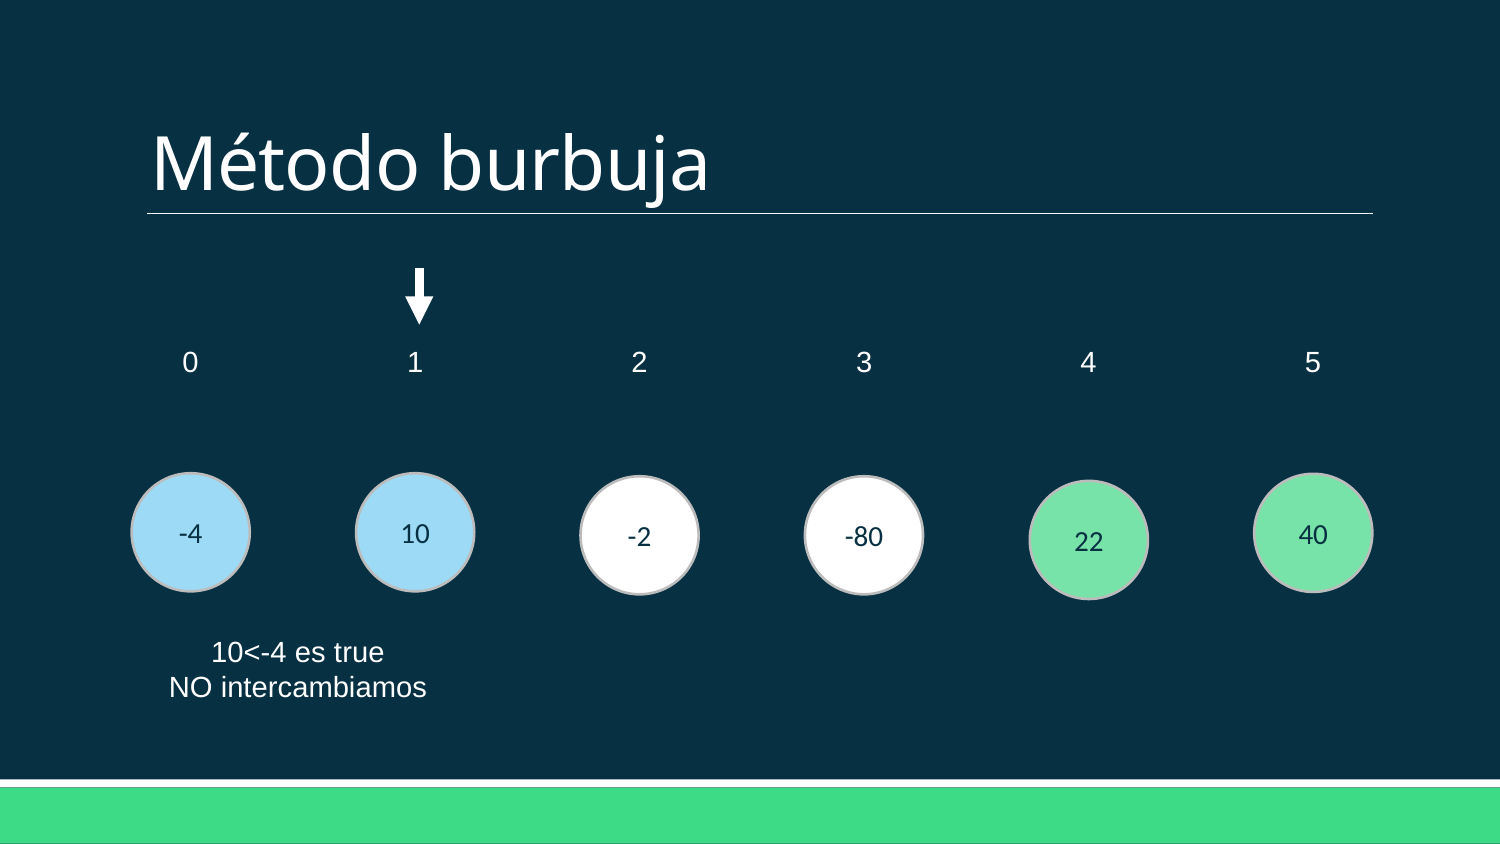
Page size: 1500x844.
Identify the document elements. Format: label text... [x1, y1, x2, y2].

text_box 2 [604, 336, 675, 387]
text_box 3 [828, 336, 900, 387]
text_box -80 [803, 474, 925, 596]
text_box 5 [1277, 336, 1349, 387]
text_box 1 [379, 336, 451, 387]
text_box -4 [130, 471, 252, 593]
text_box 22 [1028, 479, 1150, 601]
text_box 0 [155, 336, 227, 387]
text_box 4 [1053, 336, 1124, 387]
text_box 40 [1252, 472, 1374, 594]
title Método burbuja [135, 35, 1373, 214]
text_box -2 [579, 474, 700, 596]
text_box 10<-4 es true NO intercambiamos [100, 625, 496, 711]
text_box 10 [354, 471, 476, 593]
